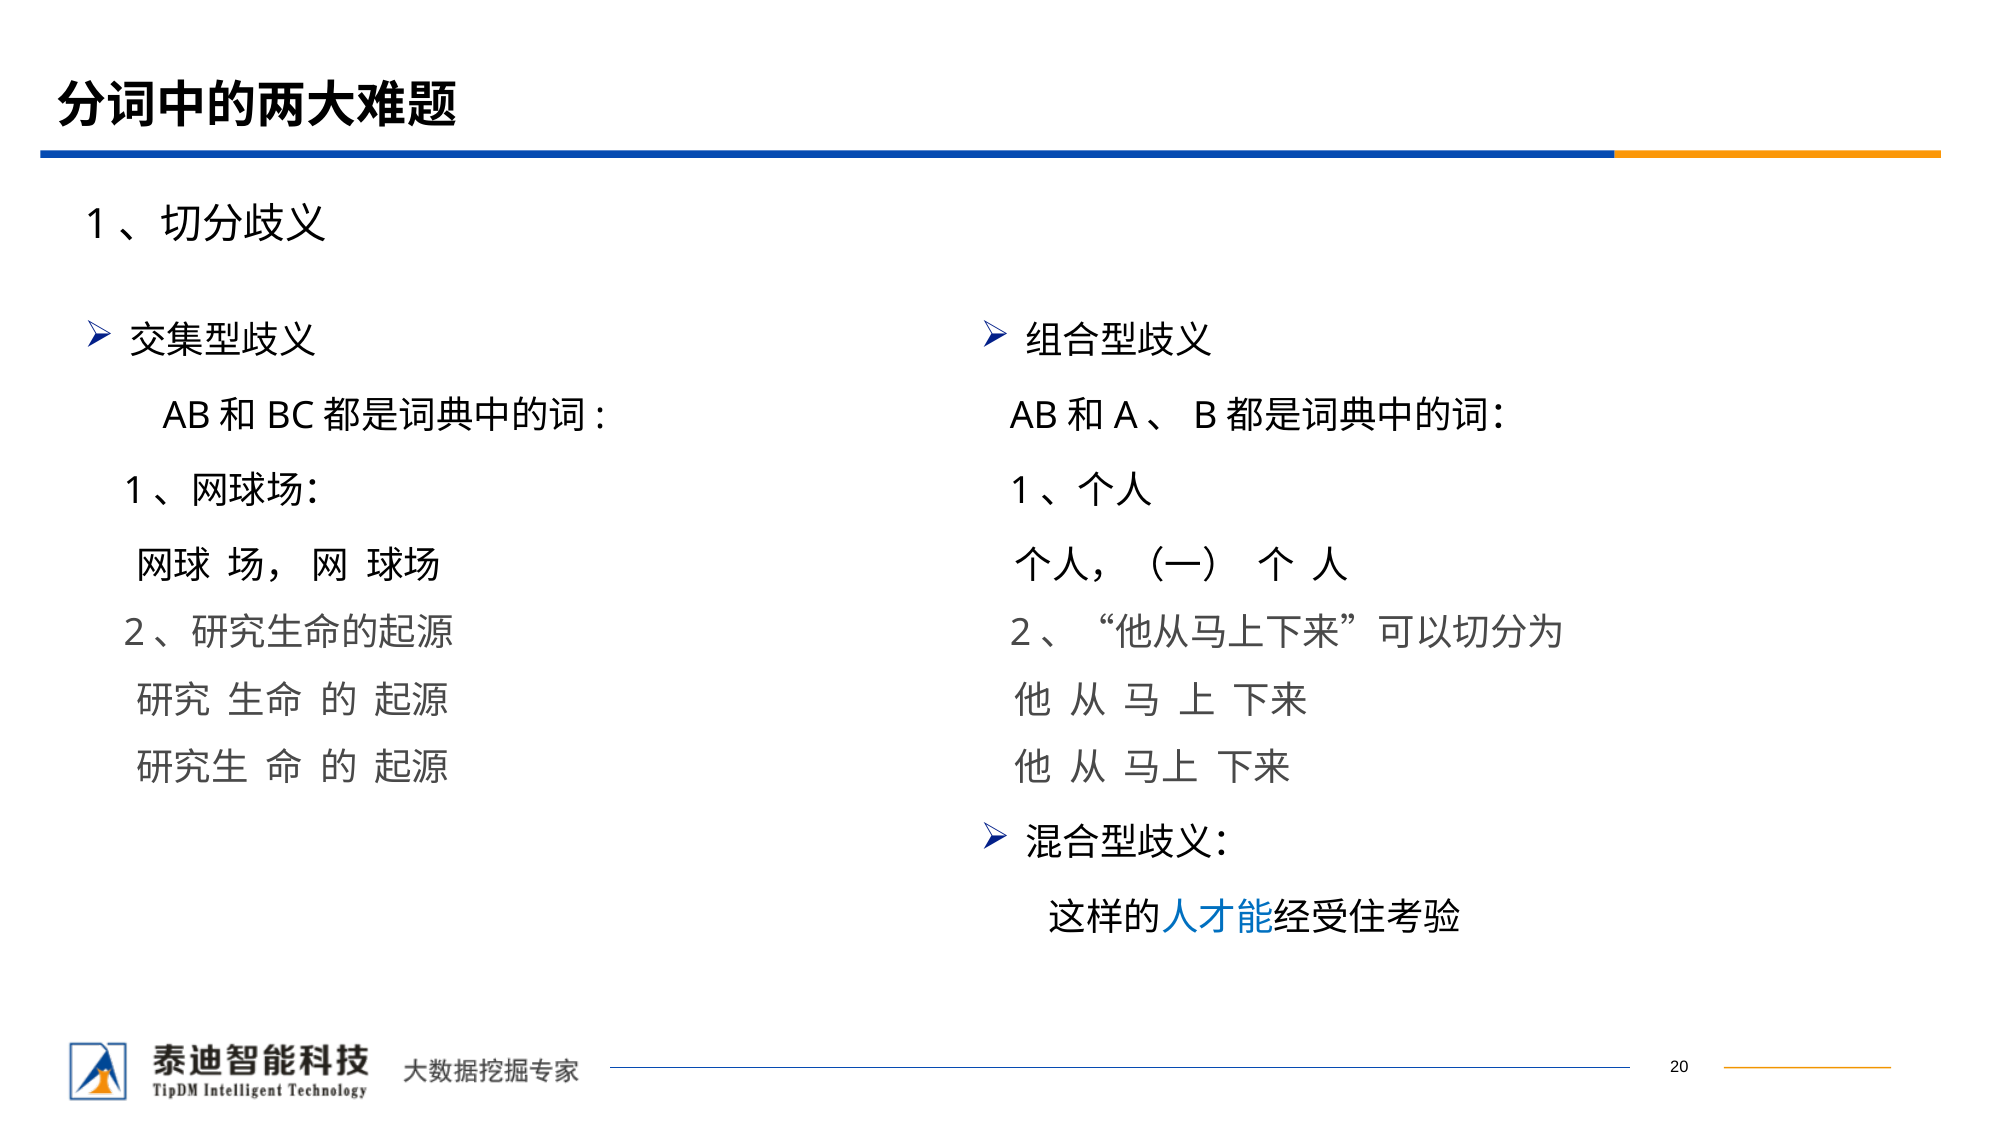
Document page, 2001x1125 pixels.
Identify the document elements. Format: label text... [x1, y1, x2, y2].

list 交集型歧义 AB和BC都是词典中的词: 1、网球场： 网球 场， 网 球场 2、研究生命的起源 研究 生命 的 起源 研究生 命 的 起源 组合型歧义 AB和A、B都是词典中的词： 1、个人 个人，（一） 个 人 2、“他从马上下来”可以切分为 他 从 马 上 下来 他 从 马上 下来 混合型歧义： 这样的人才能经受住考验 [69, 285, 1892, 1003]
picture [40, 1028, 617, 1107]
title 分词中的两大难题 [41, 58, 1842, 146]
list 1、切分歧义 [69, 186, 1892, 257]
